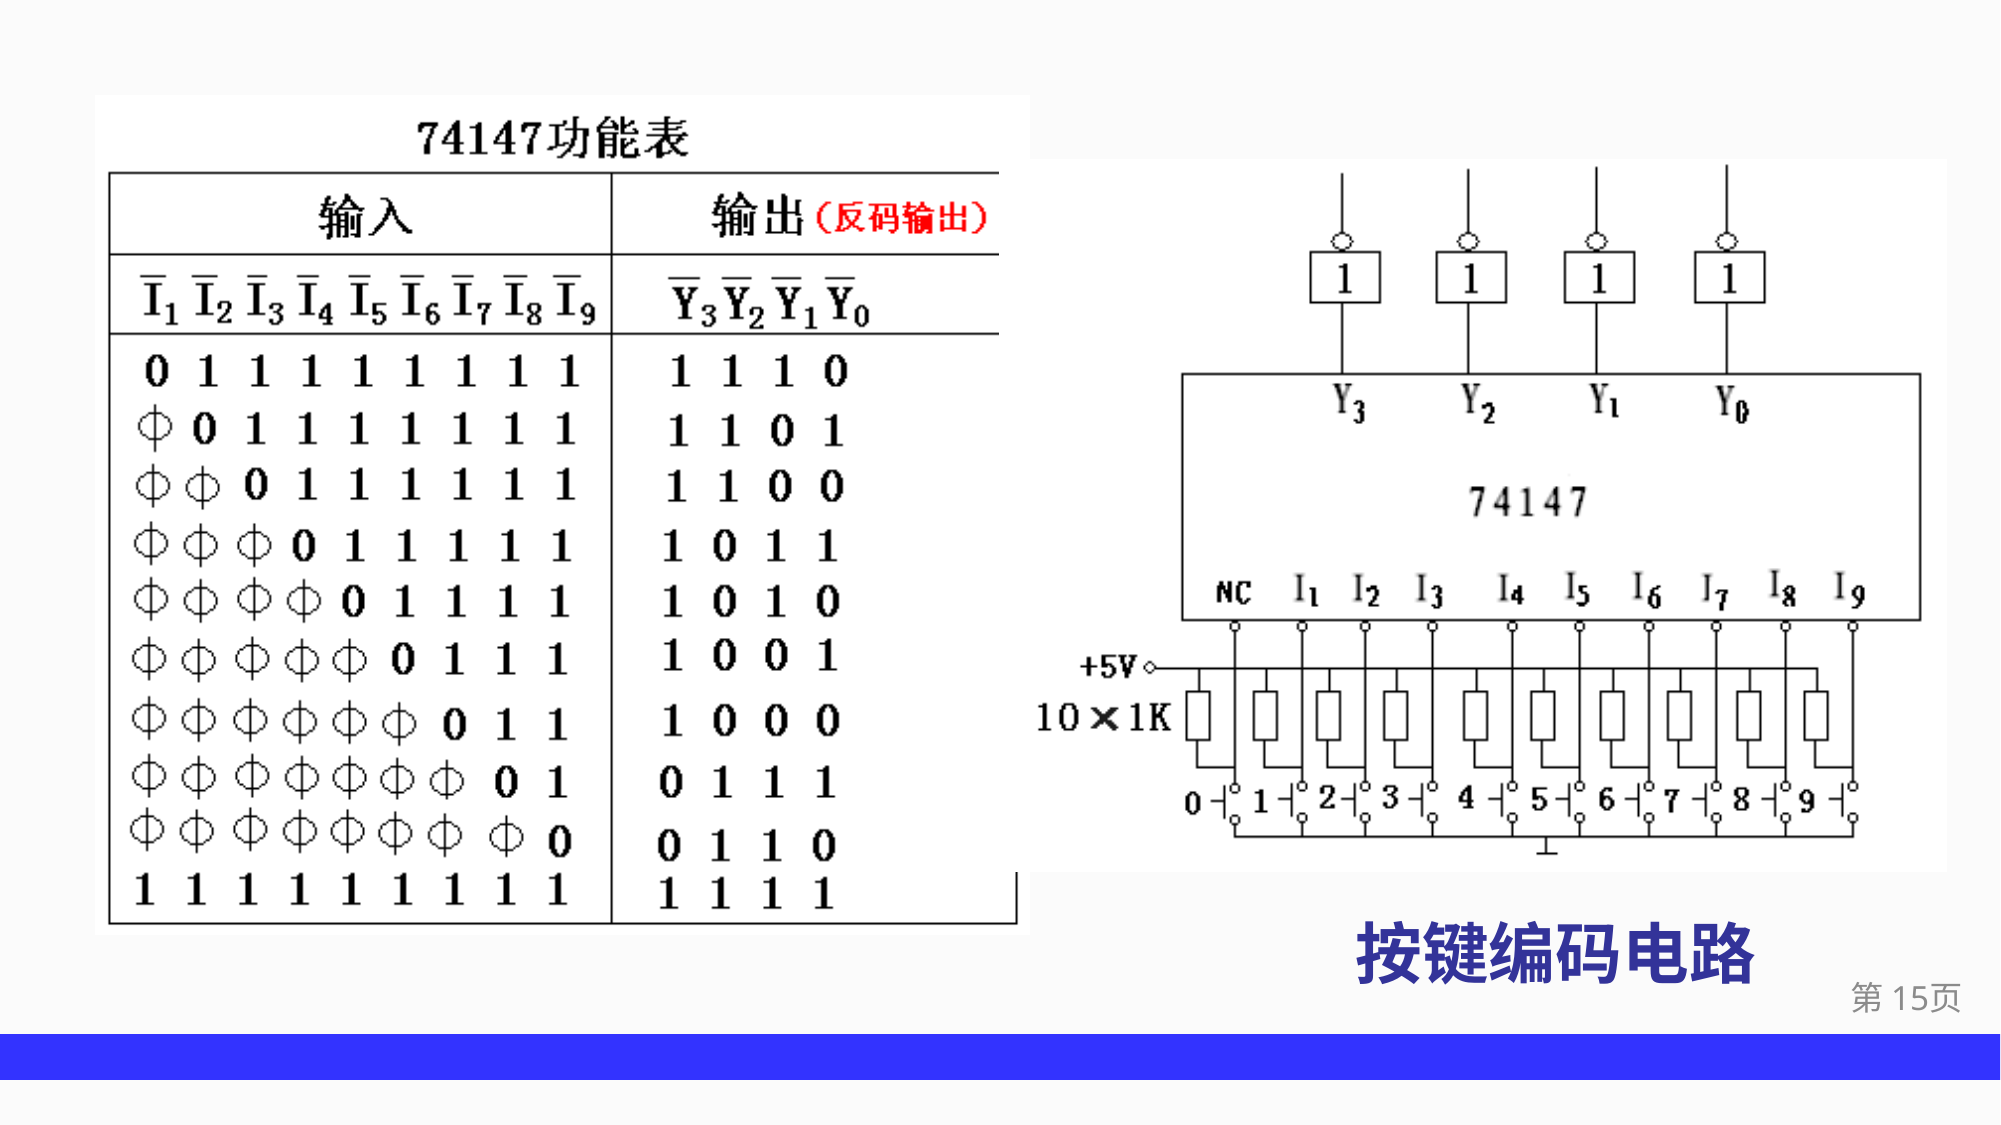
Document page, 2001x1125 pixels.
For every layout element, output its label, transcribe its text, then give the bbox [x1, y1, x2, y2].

slide_number 第15页 [1822, 966, 1978, 1033]
picture [95, 95, 1947, 935]
text_box 按键编码电路 [1247, 904, 1865, 1000]
